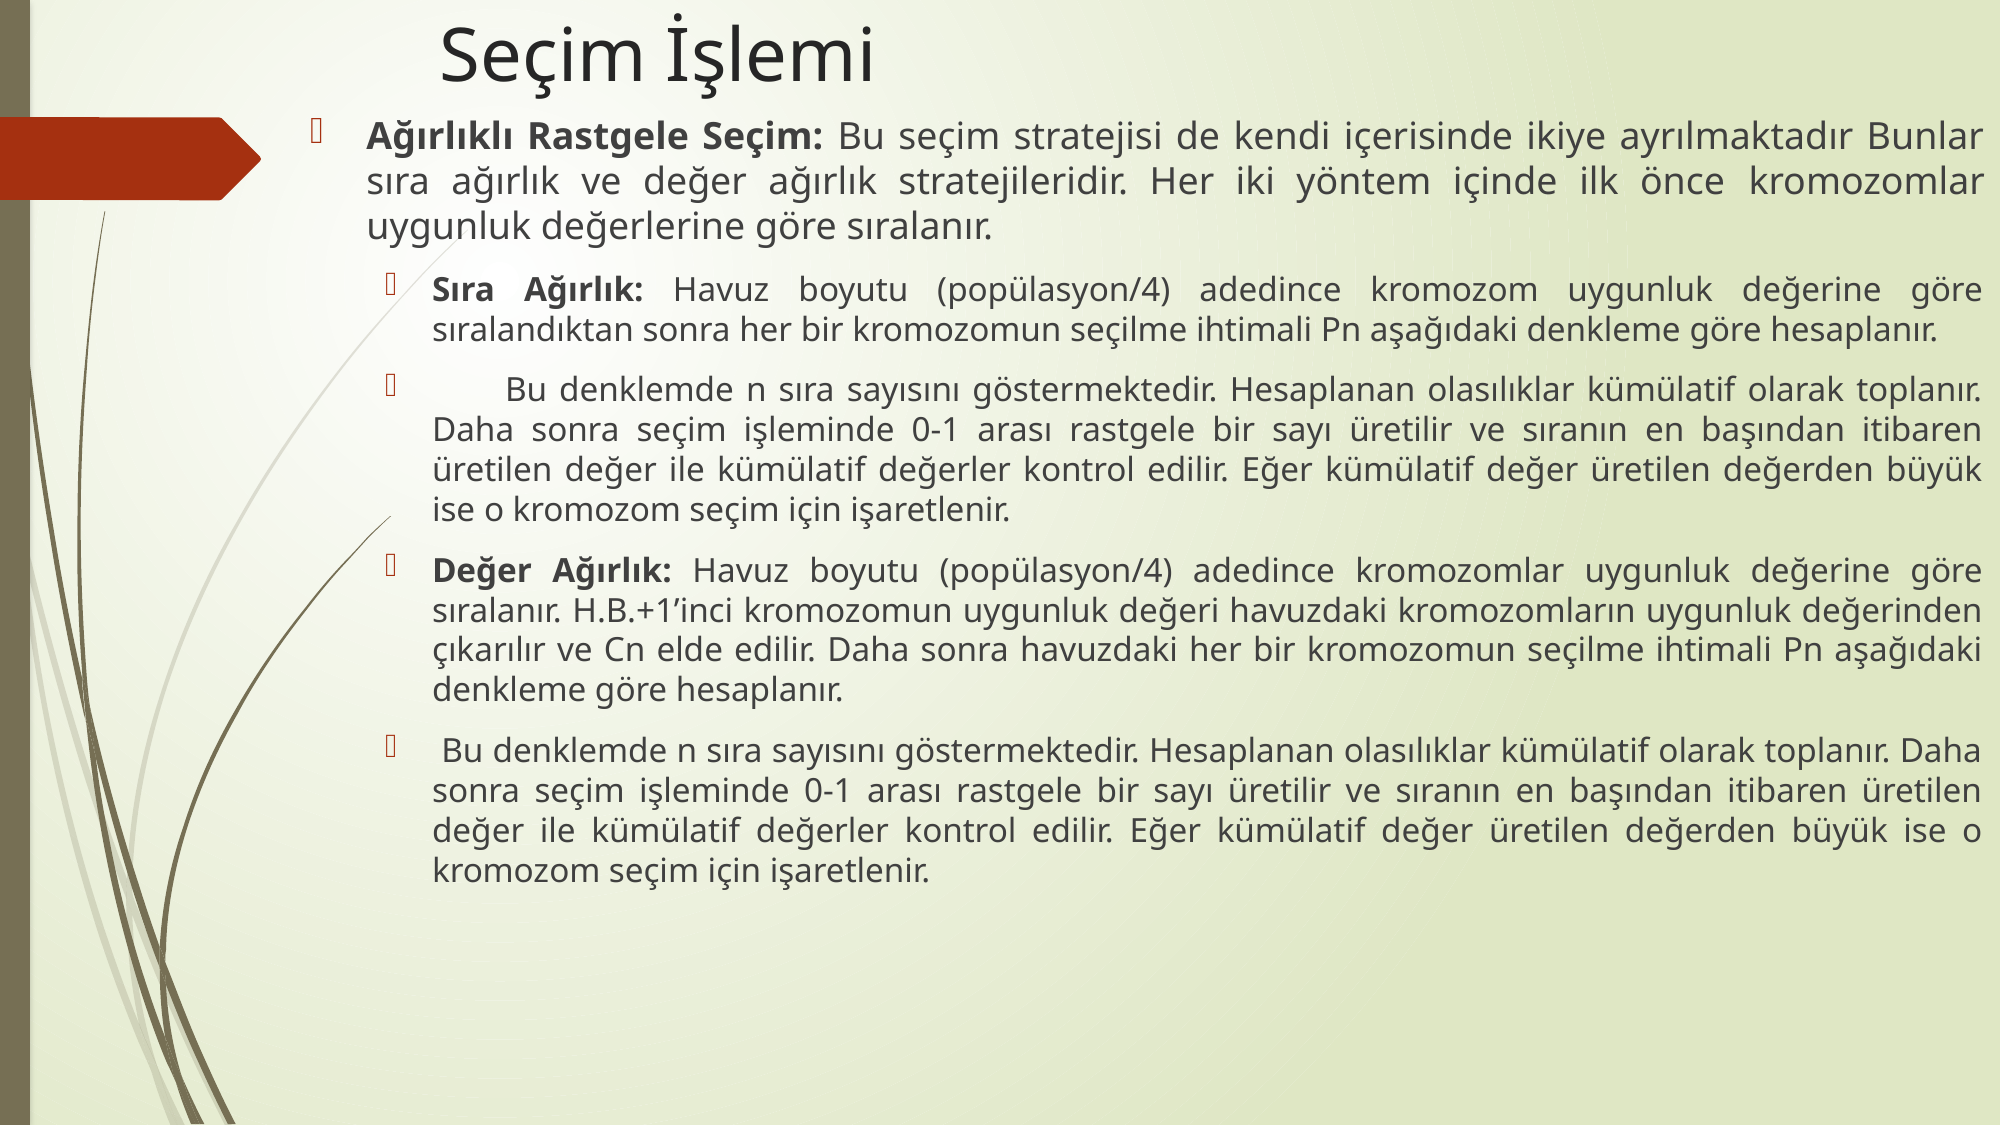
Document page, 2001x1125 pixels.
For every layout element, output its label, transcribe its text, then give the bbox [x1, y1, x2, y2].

title Seçim İşlemi [424, 0, 1887, 105]
